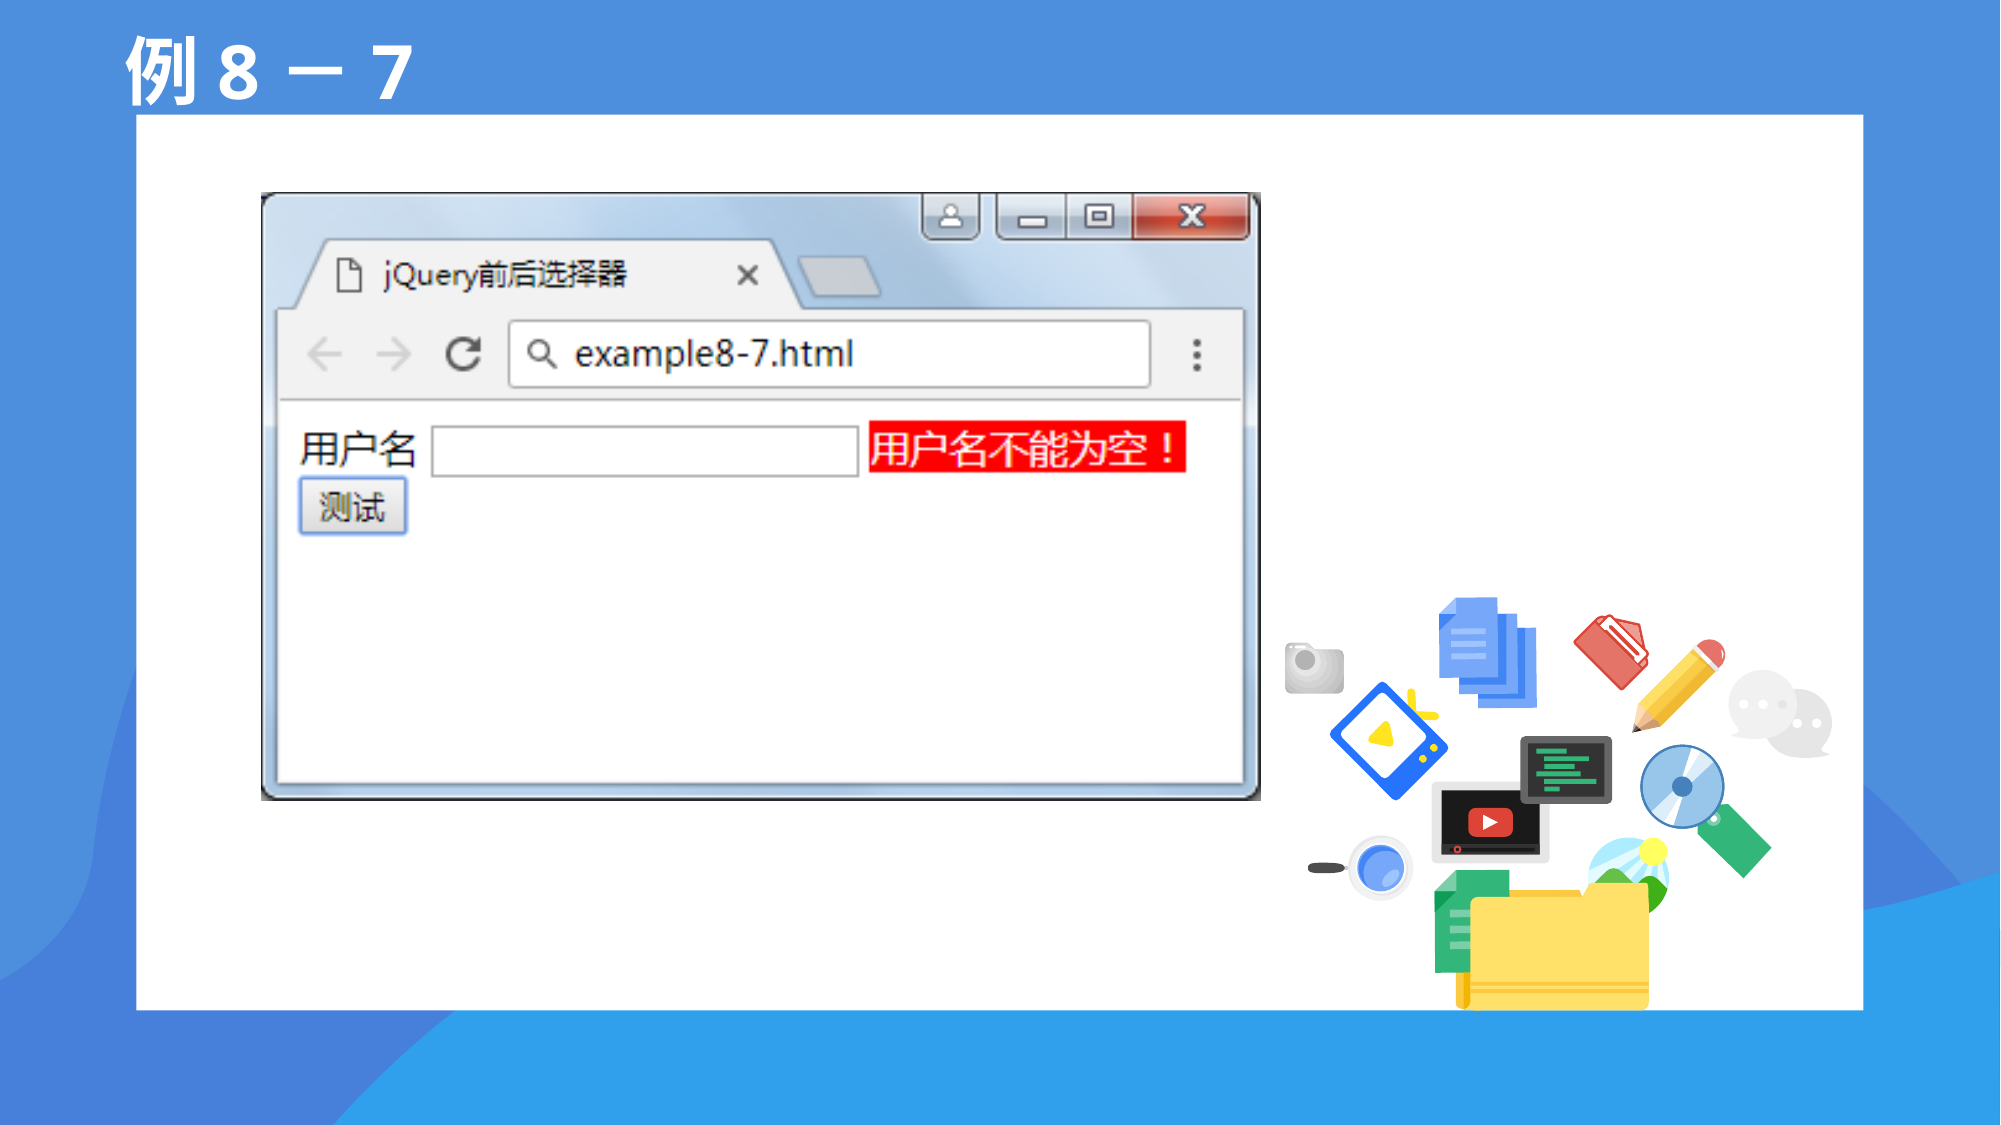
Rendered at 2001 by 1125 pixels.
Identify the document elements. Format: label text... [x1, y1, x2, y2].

title 例8－7 [109, 0, 999, 123]
picture [261, 192, 1261, 801]
